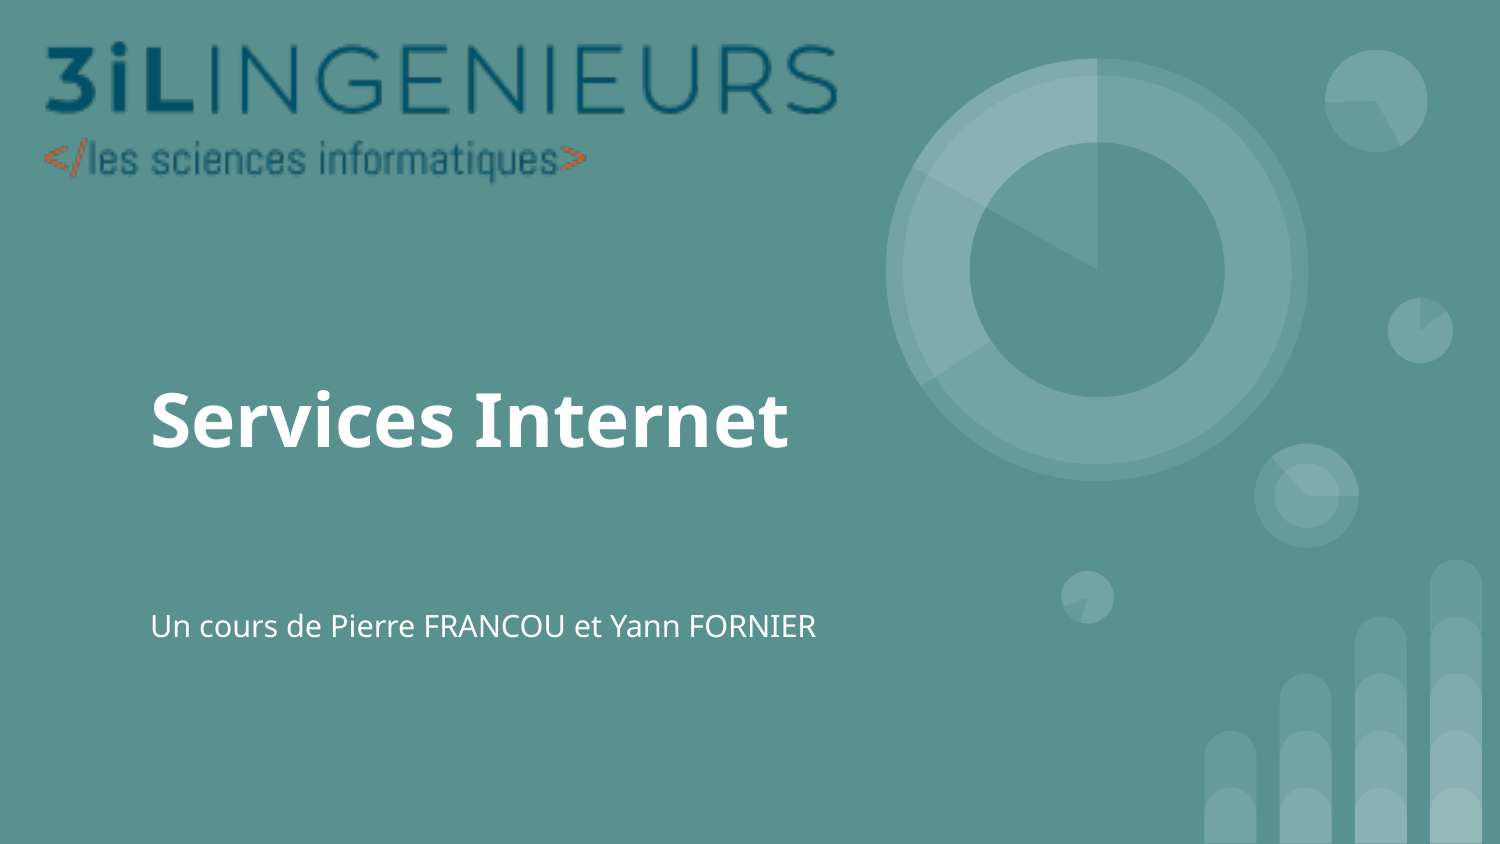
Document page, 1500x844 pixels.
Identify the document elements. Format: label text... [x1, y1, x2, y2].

title Services Internet [135, 264, 834, 572]
picture [43, 40, 840, 186]
subtitle Un cours de Pierre FRANCOU et Yann FORNIER [135, 589, 834, 704]
